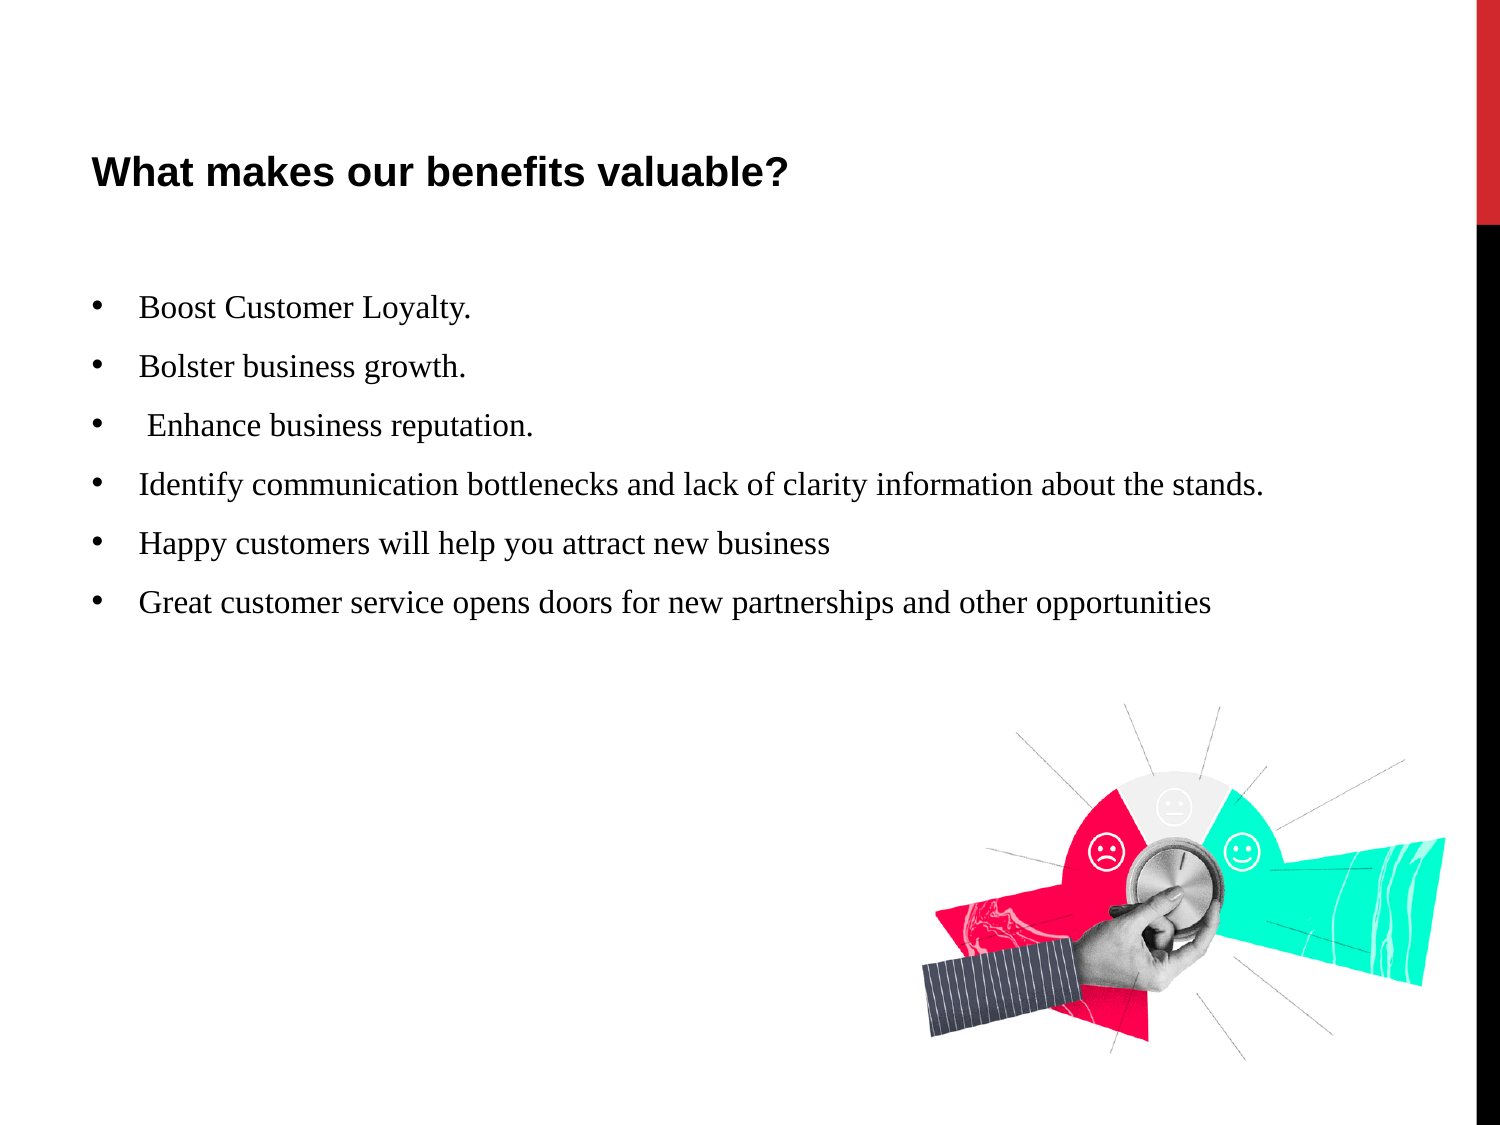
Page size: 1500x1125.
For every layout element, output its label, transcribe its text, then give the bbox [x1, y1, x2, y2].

picture [904, 693, 1457, 1072]
list What makes our benefits valuable? Boost Customer Loyalty. Bolster business growth. Enhance business reputation. Identify communication bottlenecks and lack of clarity information about the stands. Happy customers will help you attract new business Great customer service opens doors for new partnerships and other opportunities [76, 137, 1402, 789]
